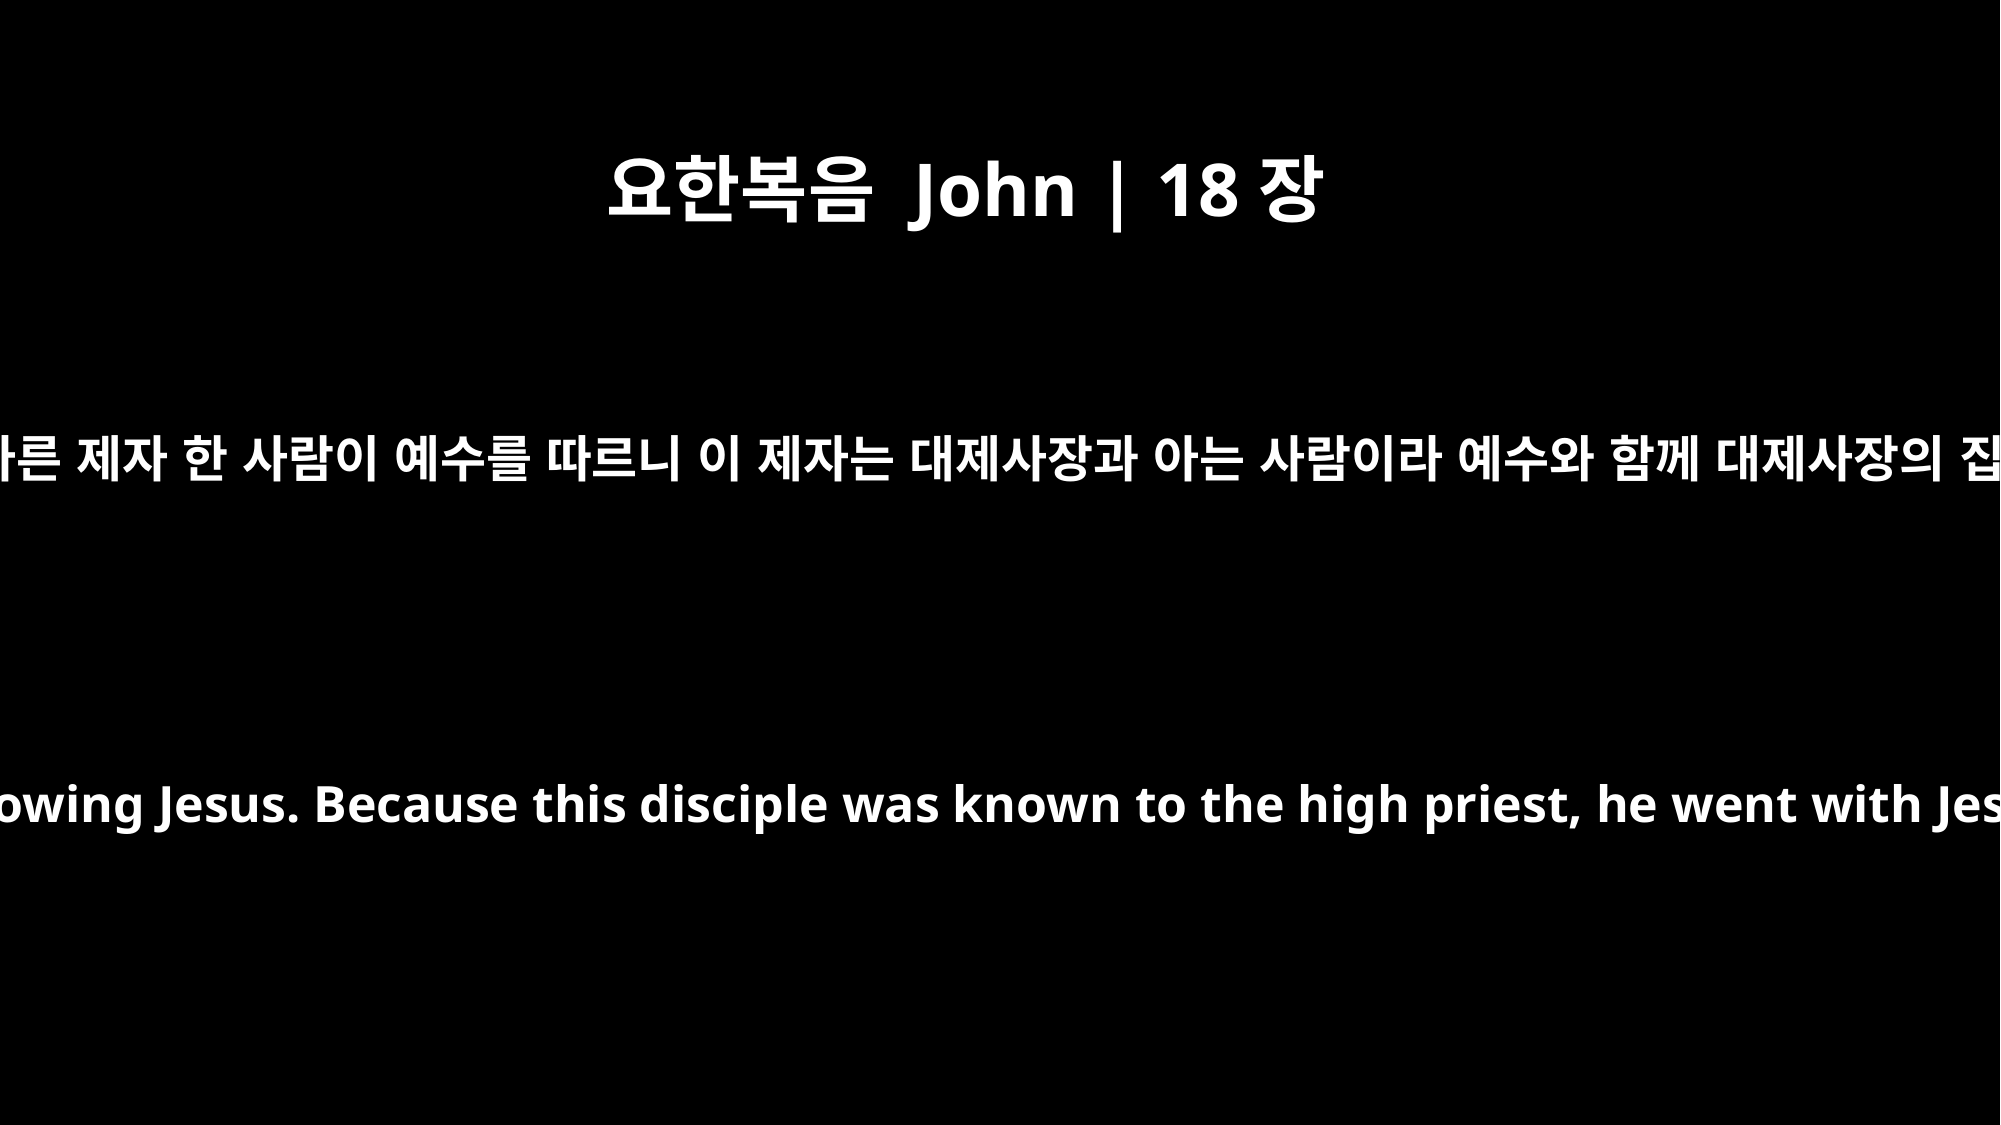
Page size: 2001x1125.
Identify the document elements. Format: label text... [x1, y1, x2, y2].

text_box Simon Peter and another disciple were following Jesus. Because this disciple was known to the high priest, he went with Jesus into the high priest's courtyard, [0, 764, 2000, 840]
text_box 15 시몬 베드로와 또 다른 제자 한 사람이 예수를 따르니 이 제자는 대제사장과 아는 사람이라 예수와 함께 대제사장의 집 뜰에 들어가고 [0, 359, 2000, 495]
text_box 요한복음 John | 18장 [591, 136, 1341, 239]
